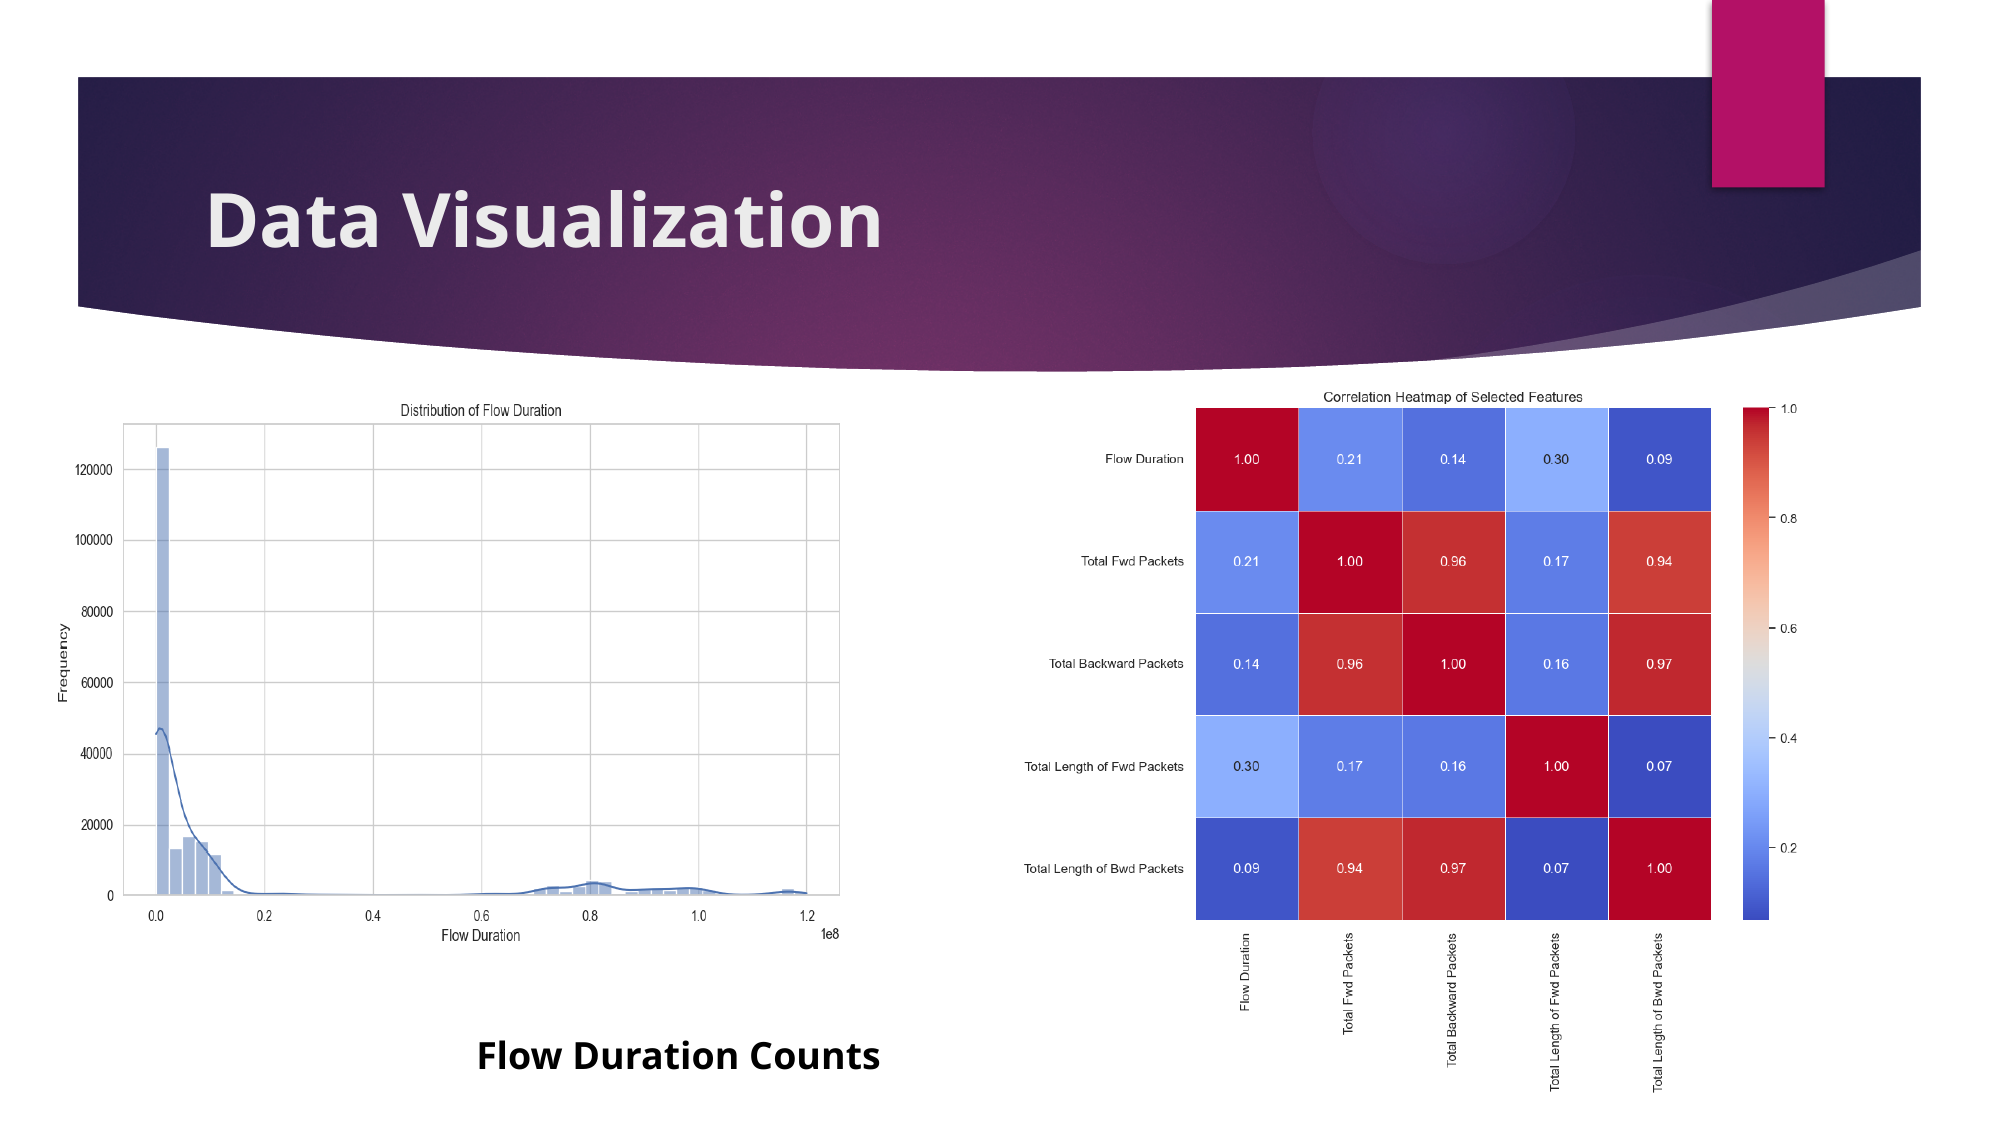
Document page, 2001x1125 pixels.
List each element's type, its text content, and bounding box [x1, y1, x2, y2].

title Data Visualization [189, 159, 1627, 276]
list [50, 393, 846, 955]
text_box Flow Duration Counts [461, 1024, 896, 1085]
picture [1015, 383, 1805, 1100]
